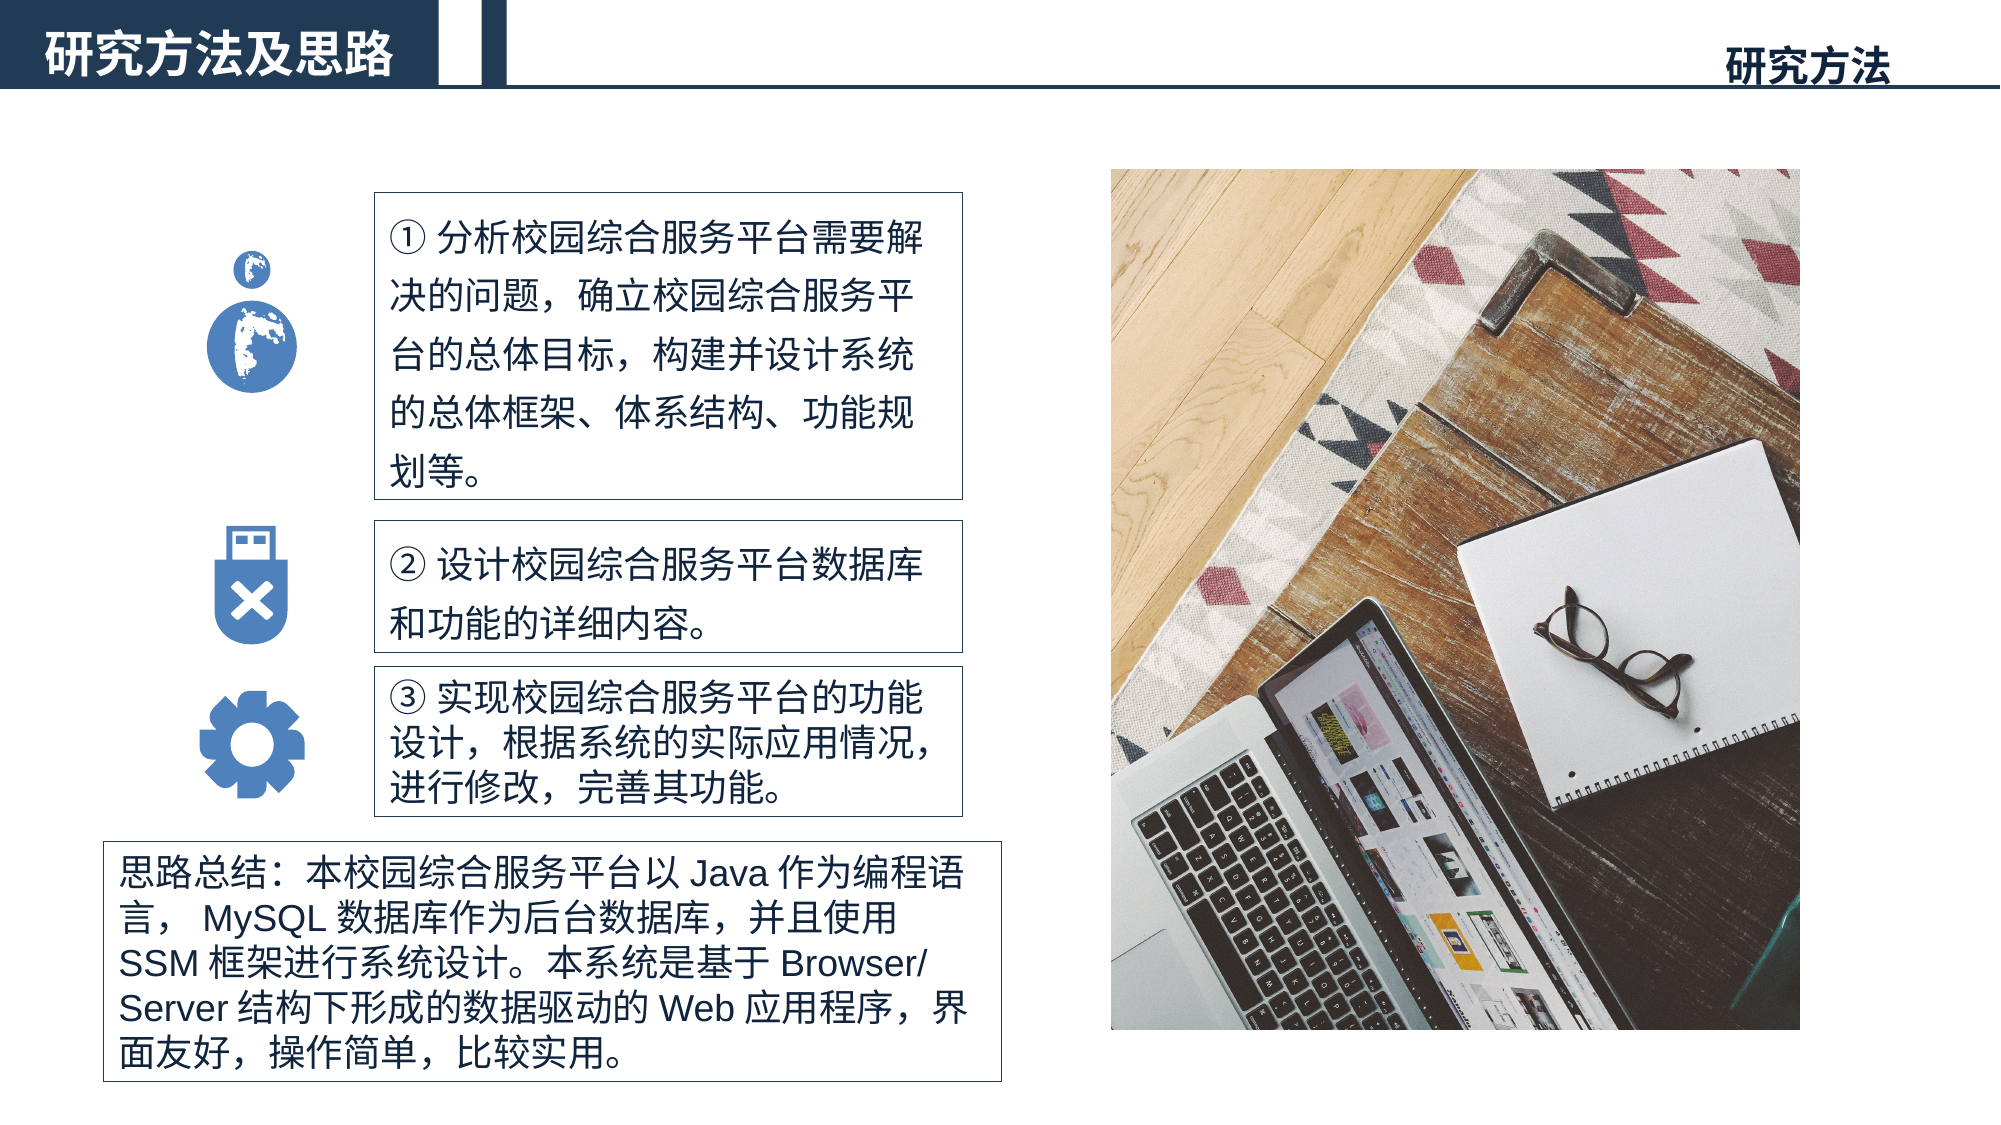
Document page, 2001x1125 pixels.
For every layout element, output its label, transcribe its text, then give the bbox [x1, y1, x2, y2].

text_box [199, 192, 963, 819]
text_box 思路总结：本校园综合服务平台以Java作为编程语言，MySQL数据库作为后台数据库，并且使用SSM框架进行系统设计。本系统是基于Browser/Server结构下形成的数据驱动的Web应用程序，界面友好，操作简单，比较实用。 [103, 841, 1002, 1082]
picture [1111, 169, 1800, 1030]
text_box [0, 0, 2000, 99]
